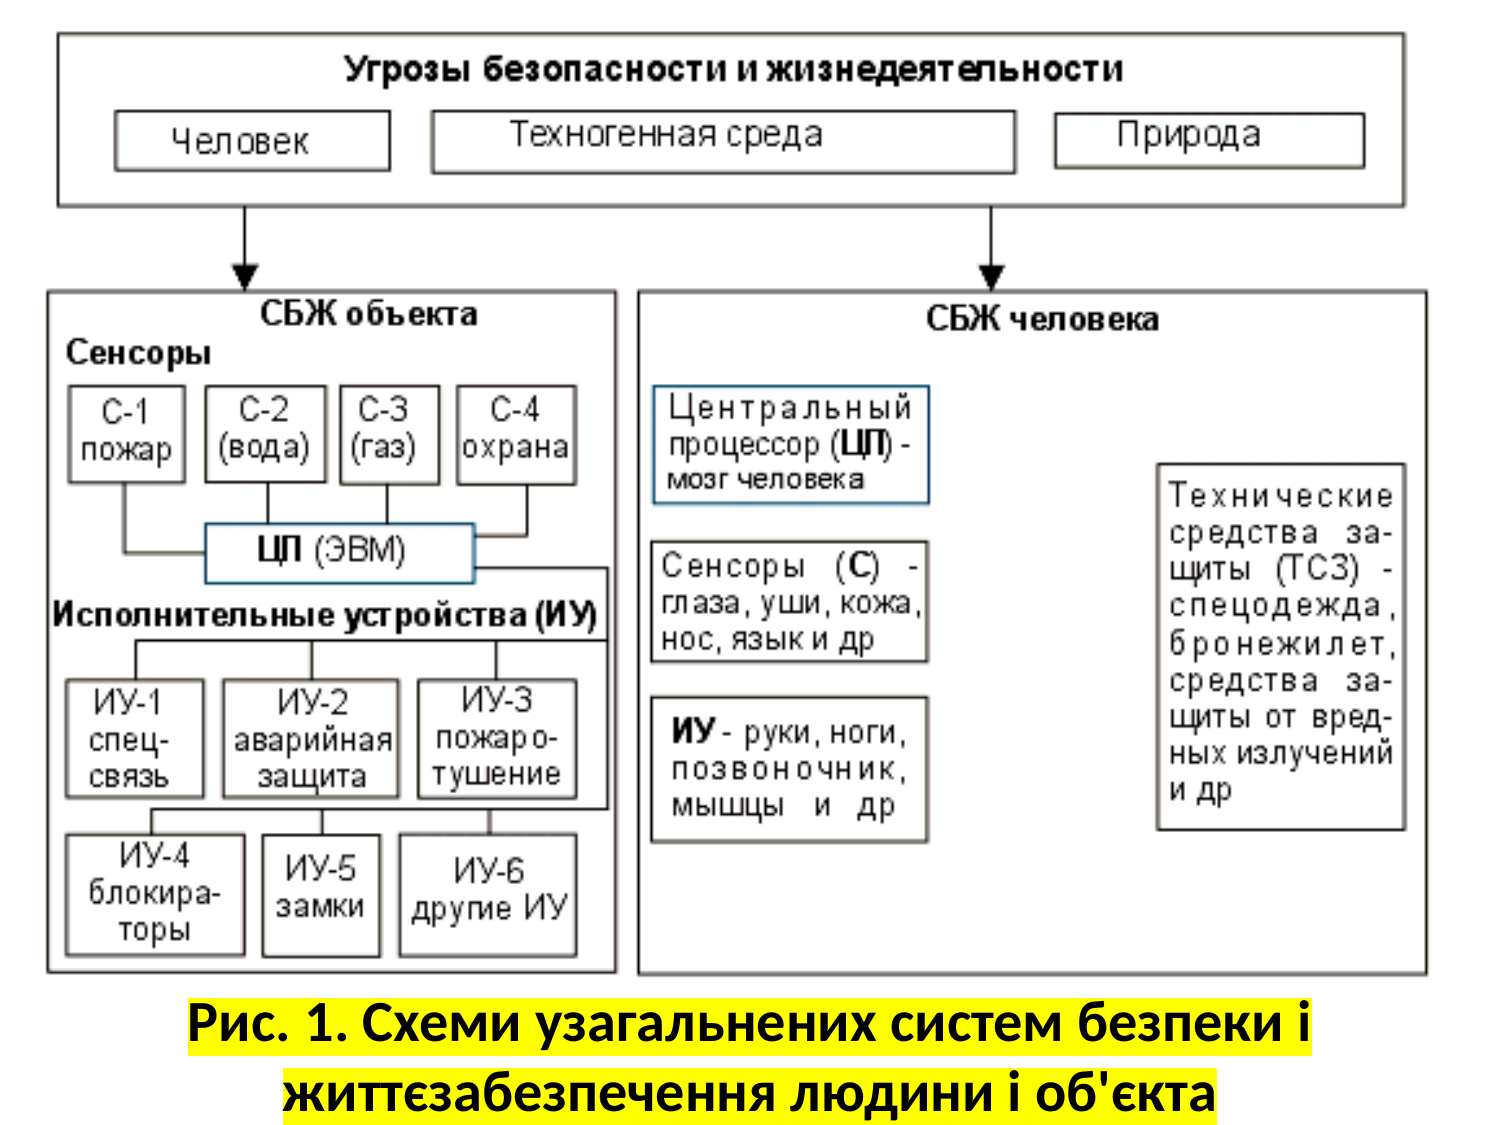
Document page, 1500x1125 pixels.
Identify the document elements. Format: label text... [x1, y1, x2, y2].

picture [29, 0, 1457, 1024]
text_box Рис. 1. Схеми узагальнених систем безпеки і життєзабезпечення людини і об'єкта [0, 975, 1500, 1125]
